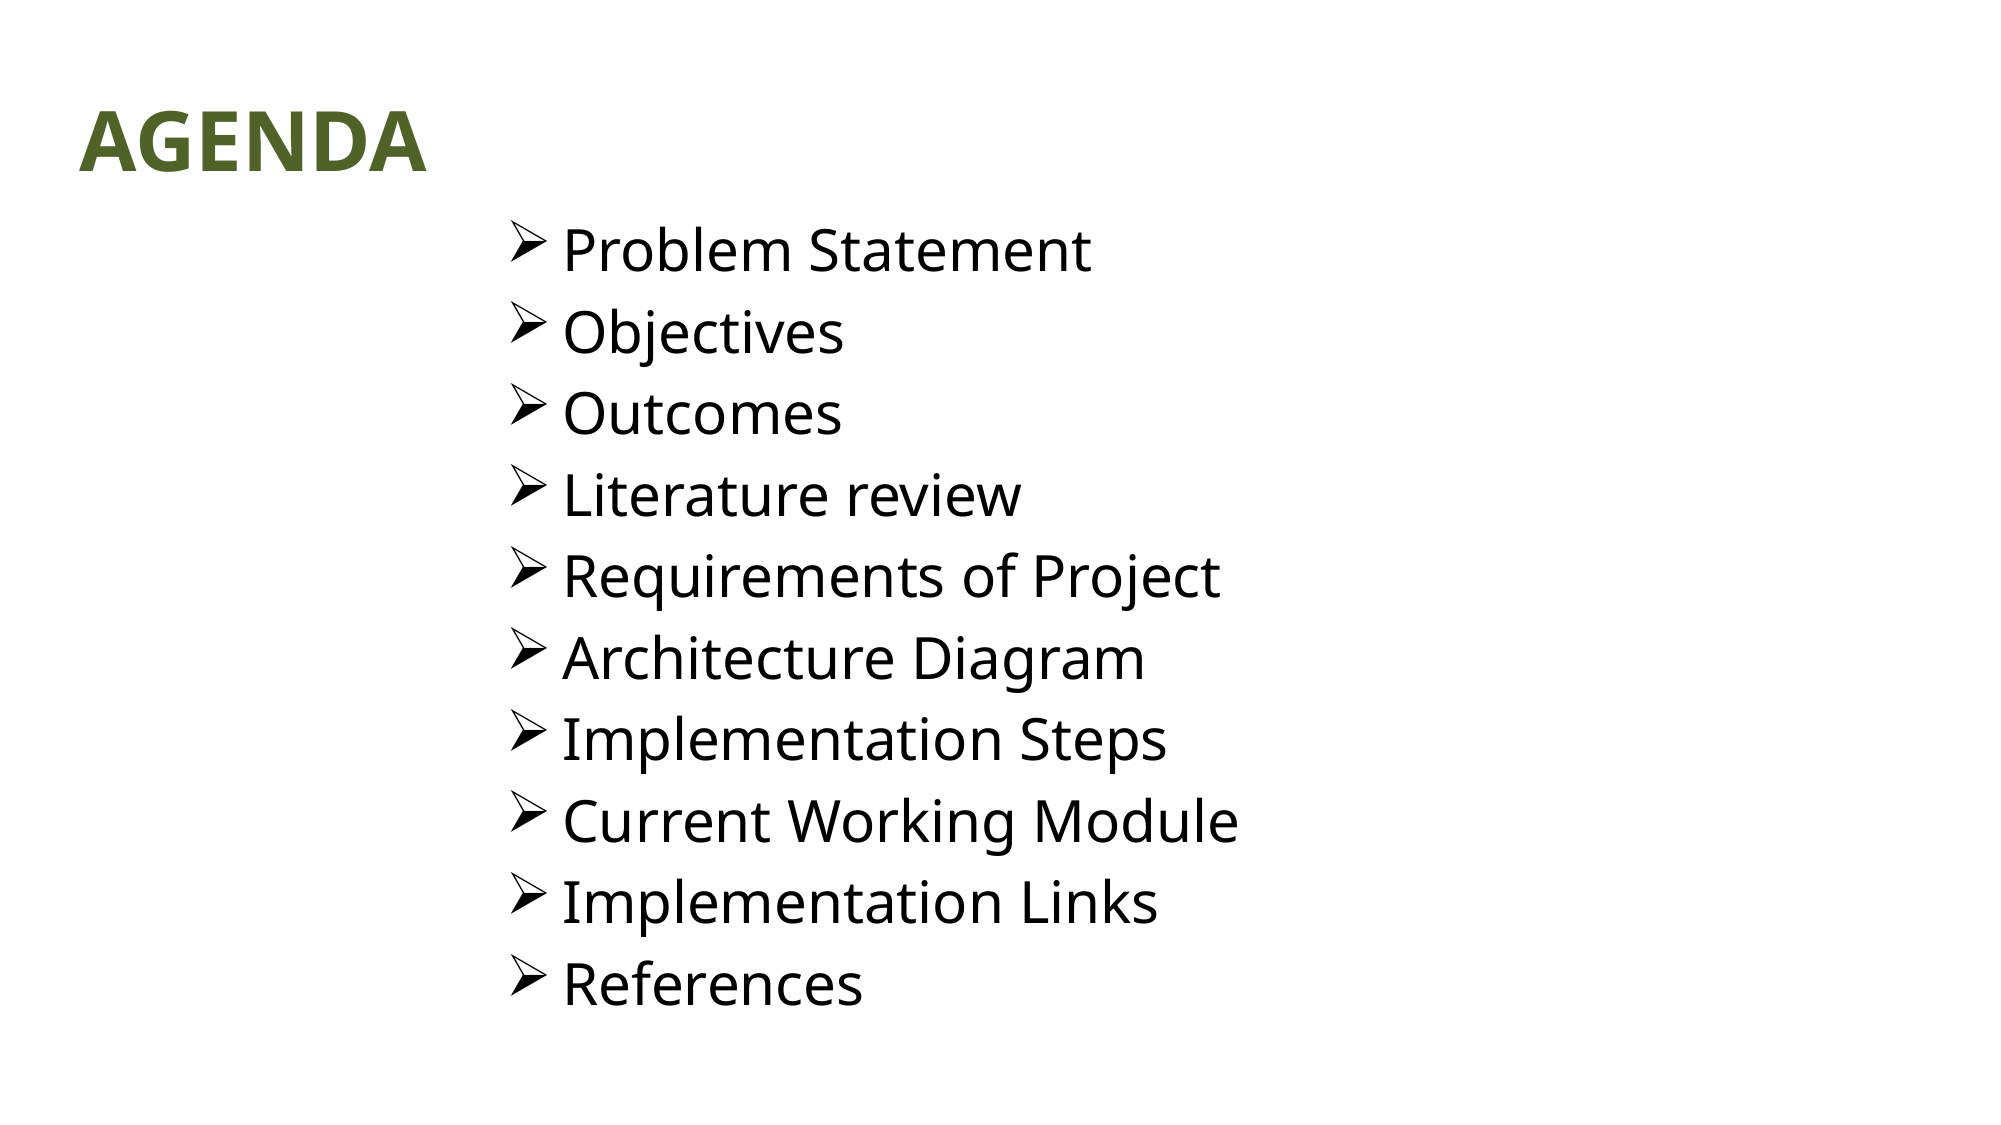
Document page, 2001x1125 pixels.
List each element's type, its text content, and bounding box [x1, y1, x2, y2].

list Problem Statement Objectives Outcomes Literature review Requirements of Project Architecture Diagram Implementation Steps Current Working Module Implementation Links References [490, 205, 1522, 1085]
title AGENDA [36, 70, 471, 206]
